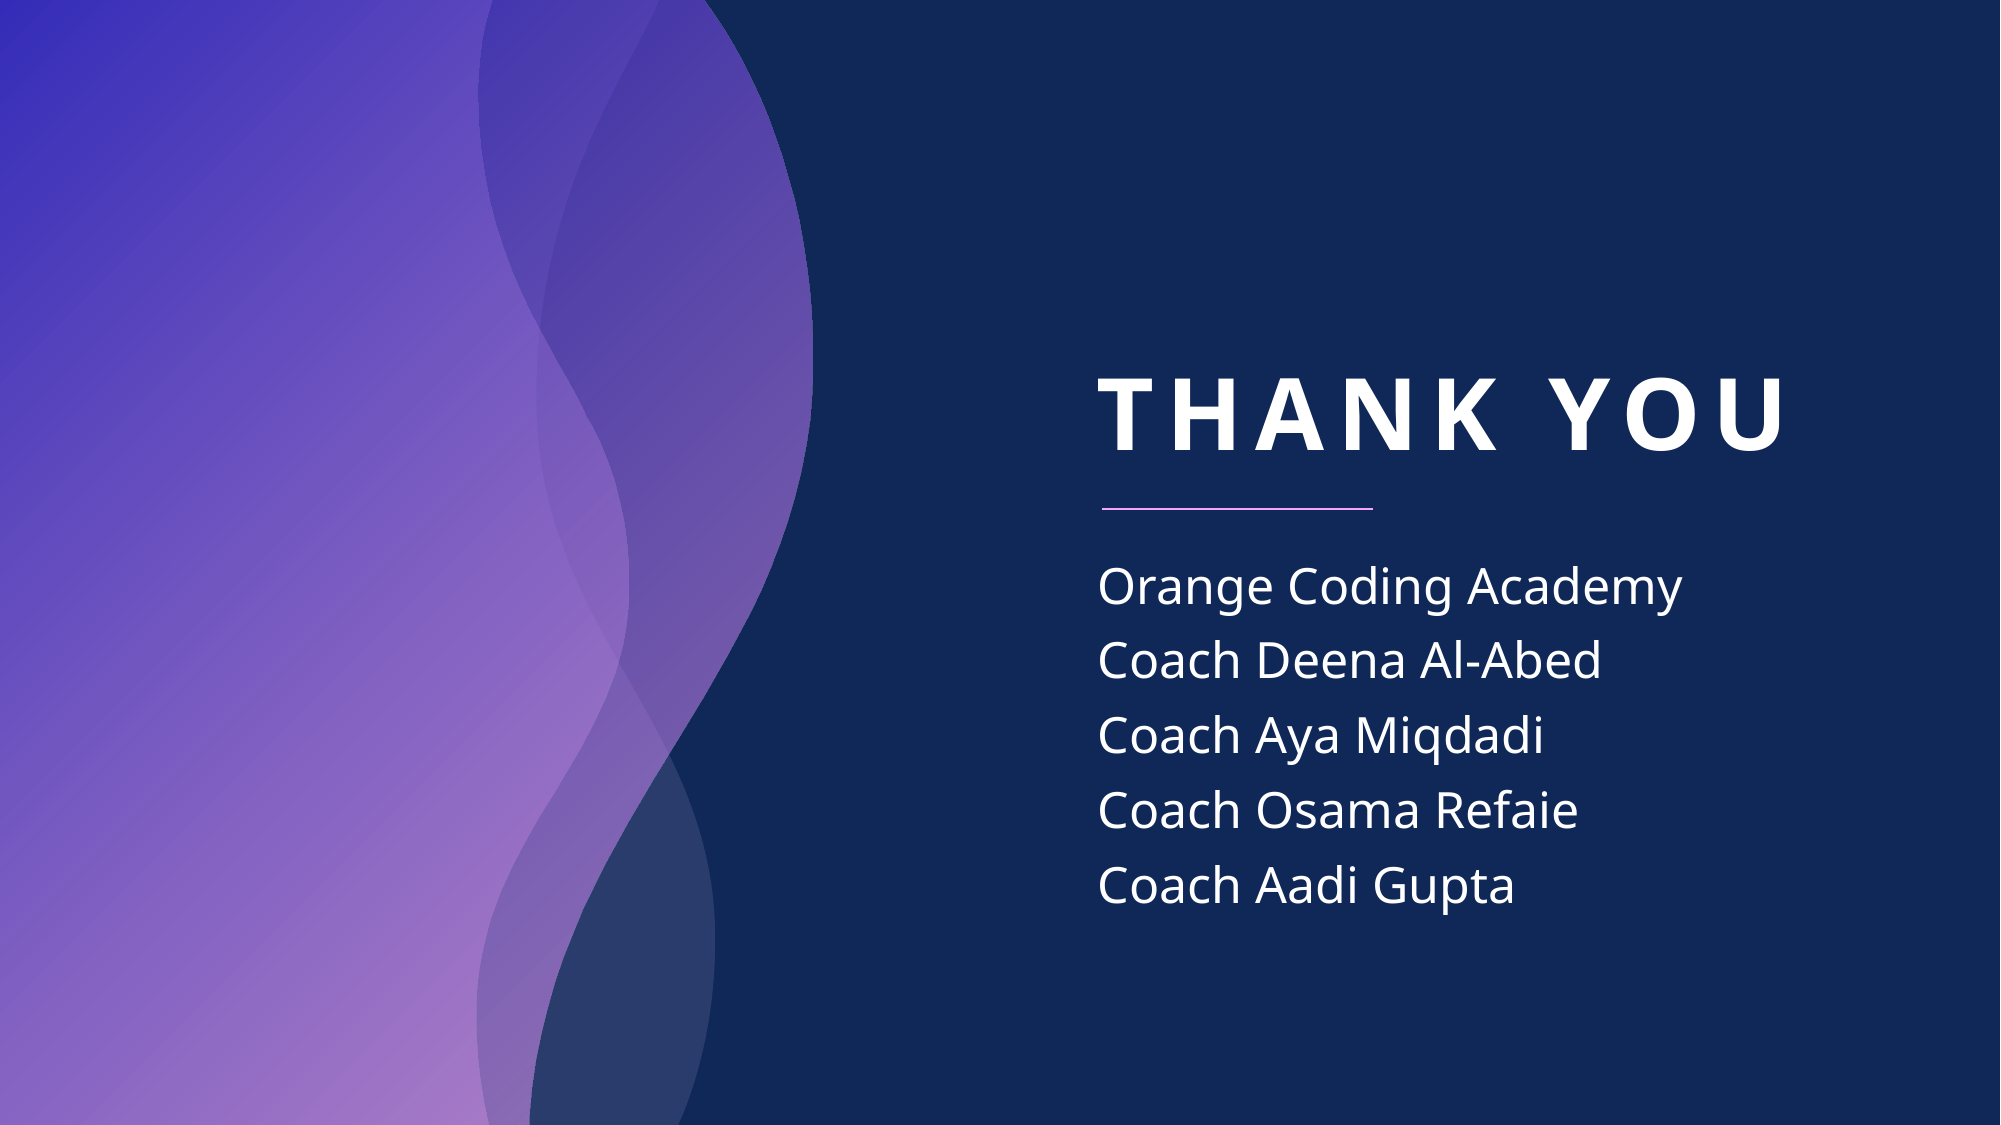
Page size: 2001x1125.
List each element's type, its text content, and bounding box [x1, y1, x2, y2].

title THANK YOU [1081, 304, 1856, 480]
list Orange Coding Academy Coach Deena Al-Abed Coach Aya Miqdadi Coach Osama Refaie Coach Aadi Gupta [1083, 553, 1856, 947]
